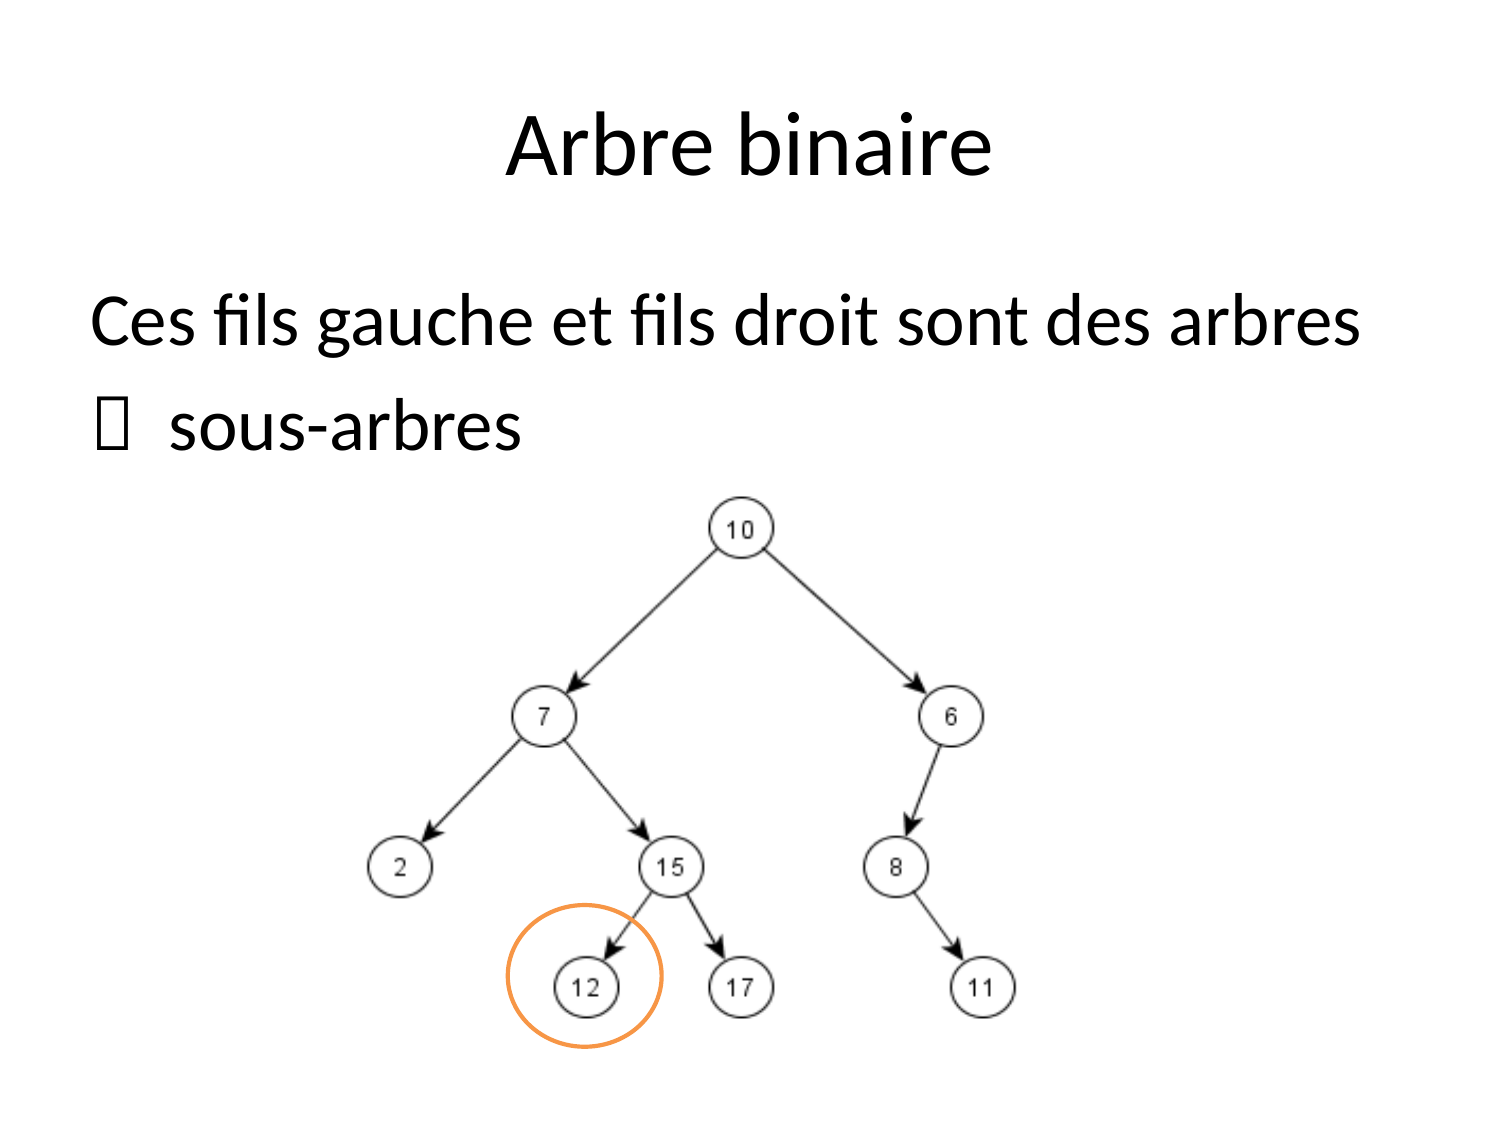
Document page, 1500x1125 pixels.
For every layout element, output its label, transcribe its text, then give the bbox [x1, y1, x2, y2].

list Ces fils gauche et fils droit sont des arbres  sous-arbres [75, 262, 1425, 1005]
title Arbre binaire [75, 45, 1425, 233]
picture [336, 467, 1046, 1048]
